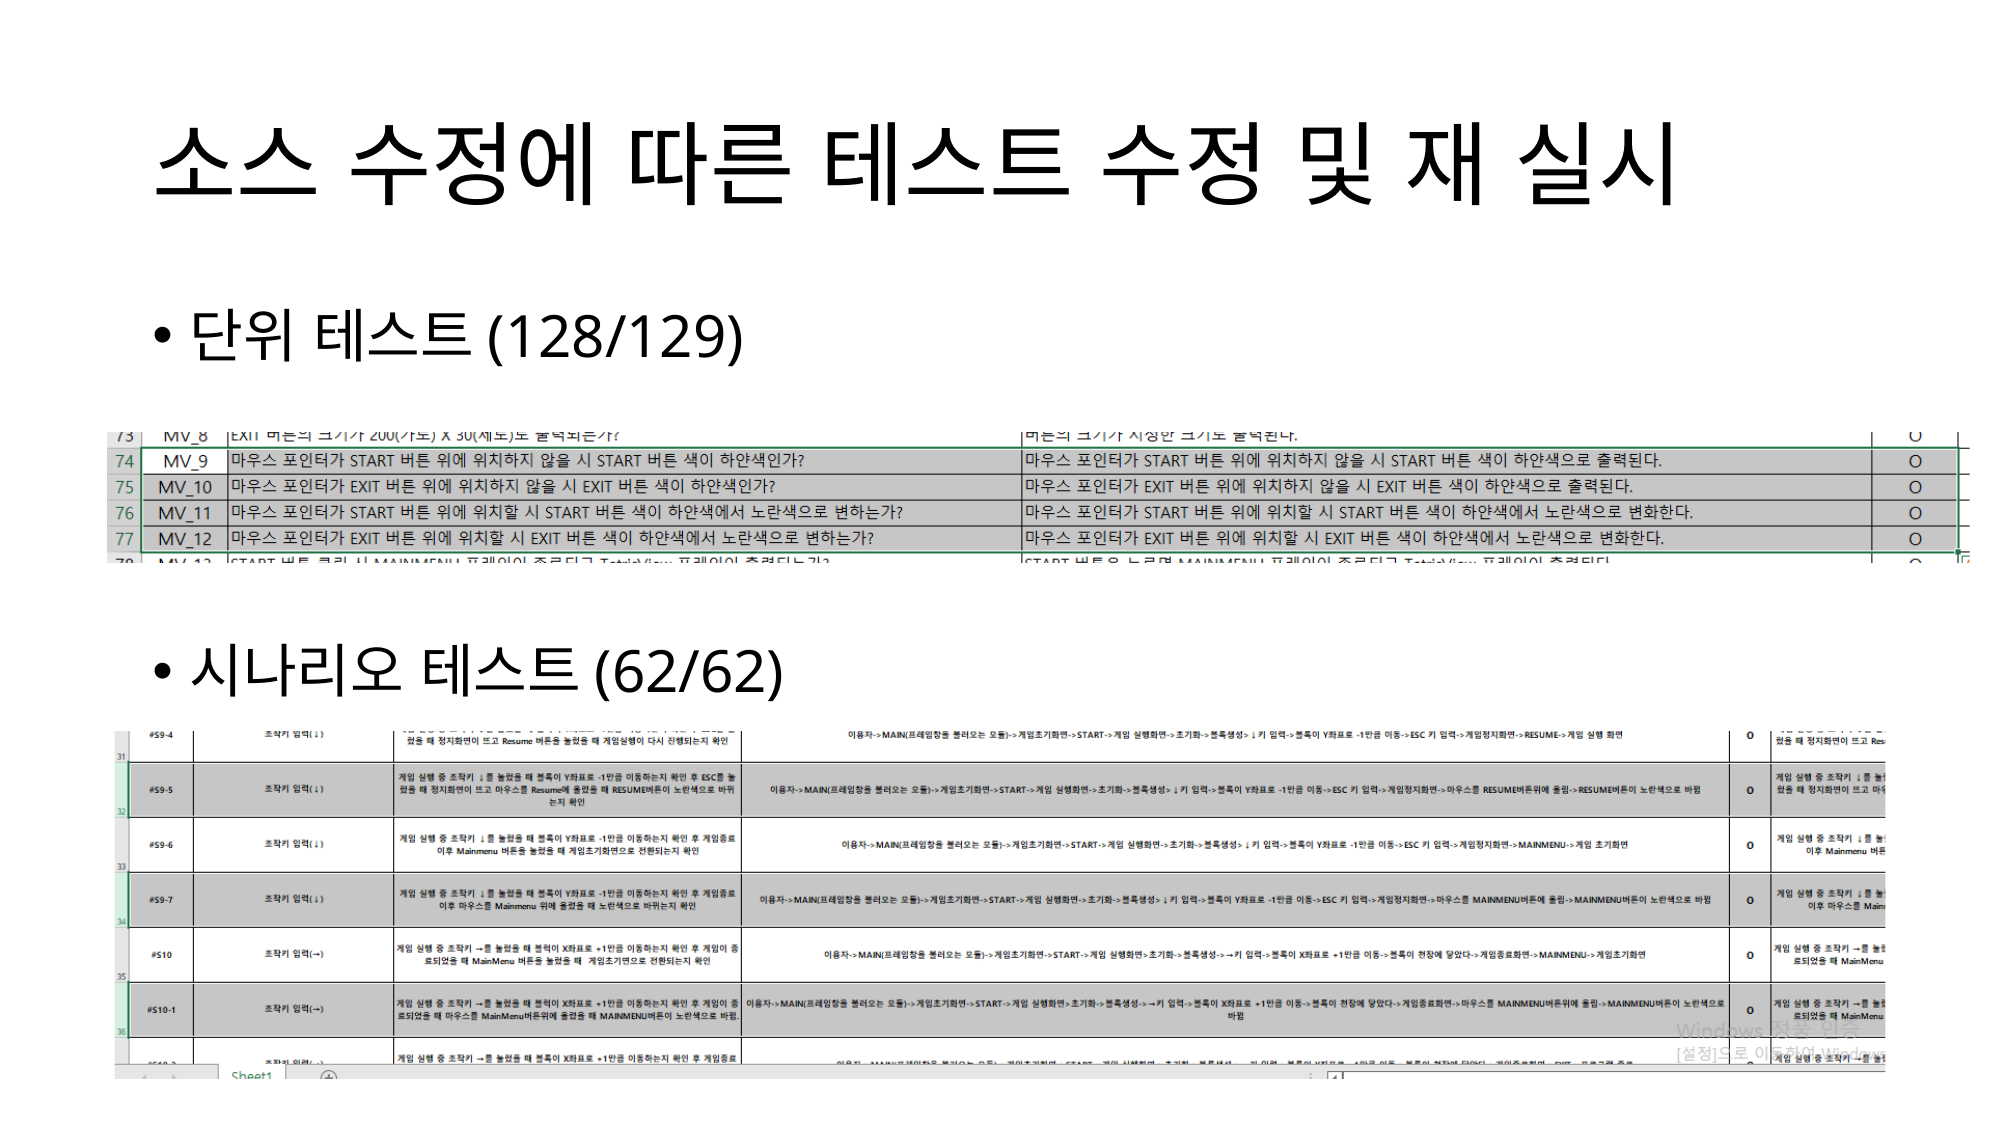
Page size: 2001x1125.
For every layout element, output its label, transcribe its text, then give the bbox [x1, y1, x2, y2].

title 소스 수정에 따른 테스트 수정 및 재 실시 [137, 59, 1863, 278]
list 단위 테스트(128/129) 시나리오 테스트(62/62) [137, 299, 1863, 432]
picture [107, 432, 1970, 563]
picture [114, 731, 1886, 1079]
list 단위 테스트(128/129) 시나리오 테스트(62/62) [137, 563, 1863, 731]
